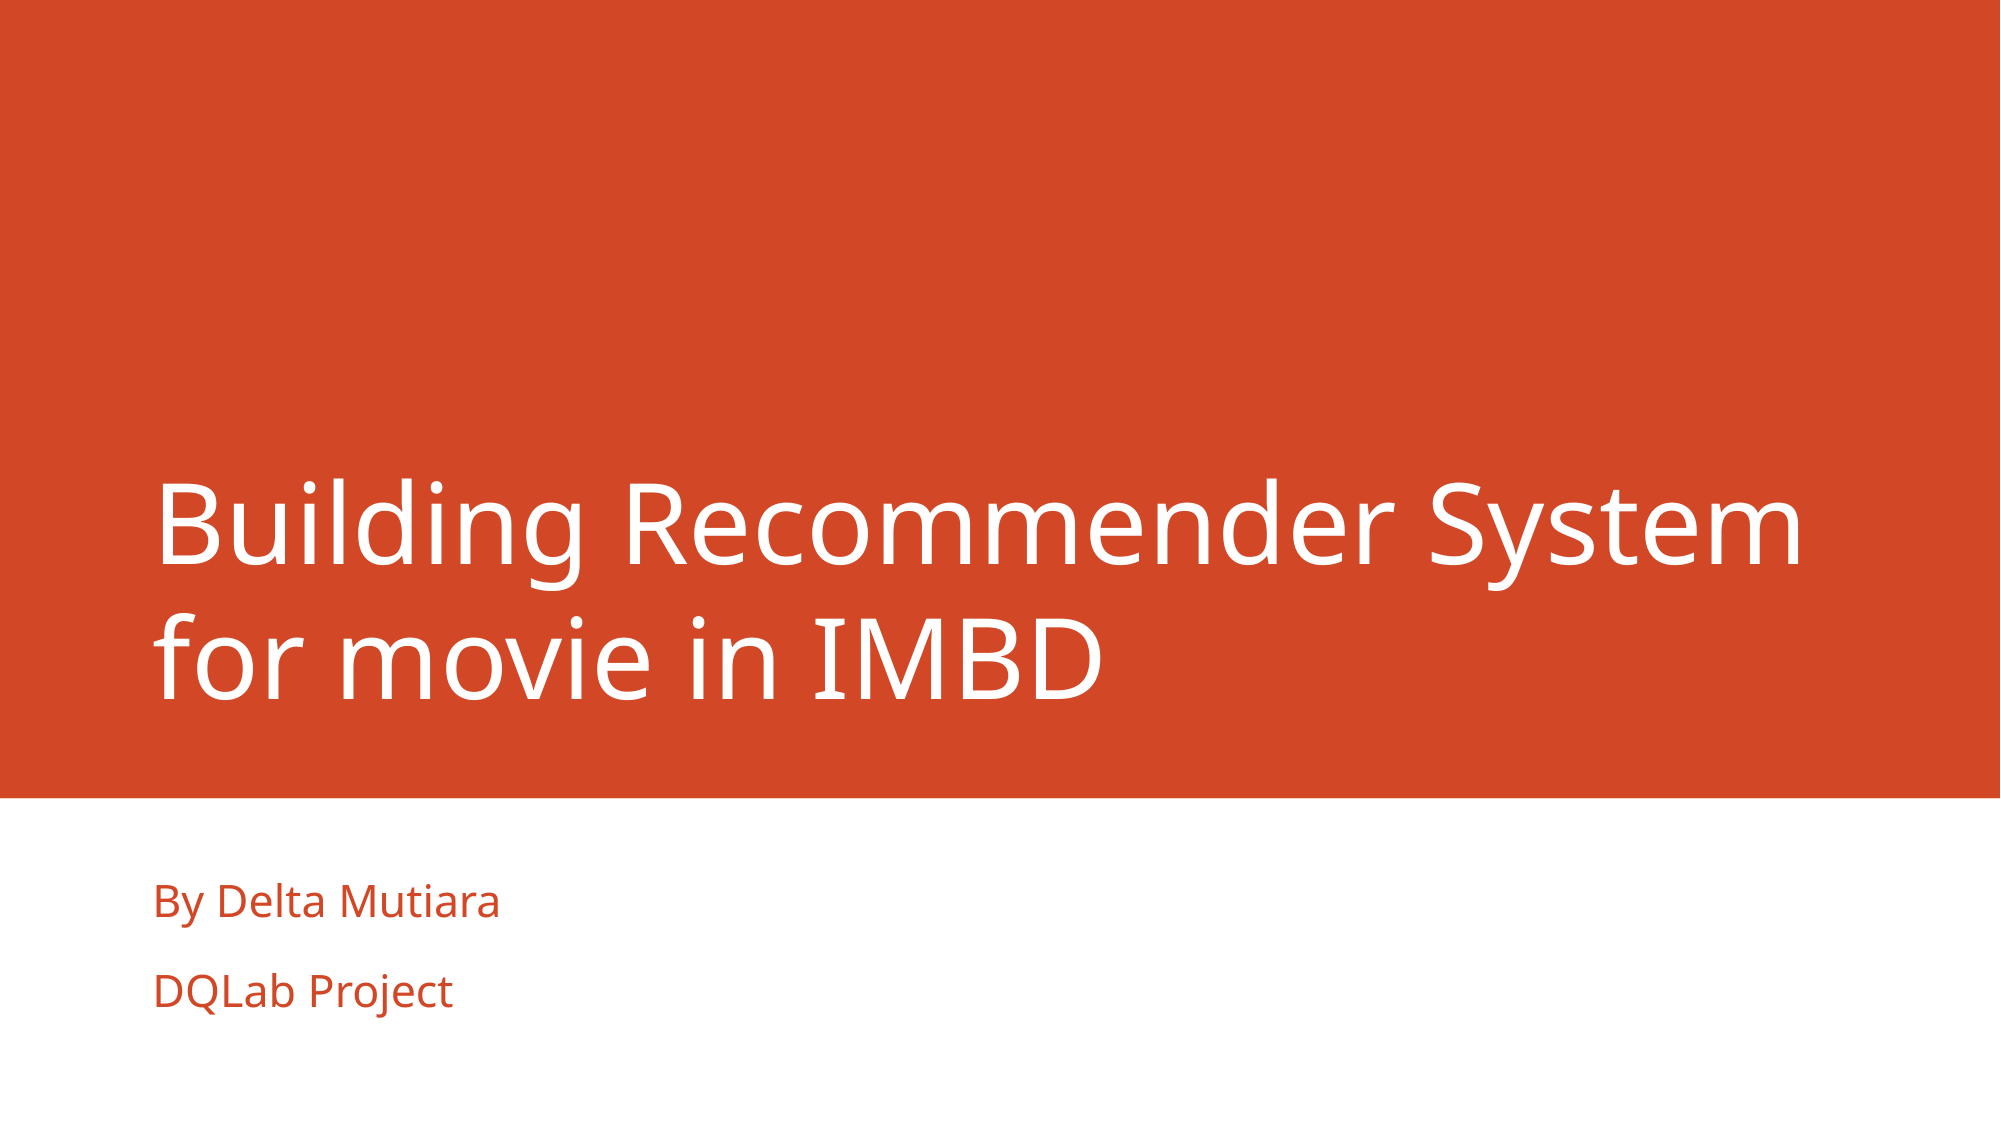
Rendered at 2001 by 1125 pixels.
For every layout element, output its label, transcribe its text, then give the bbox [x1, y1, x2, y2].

subtitle By Delta Mutiara DQLab Project [137, 838, 1238, 1025]
title Building Recommender System for movie in IMBD [137, 338, 1863, 730]
